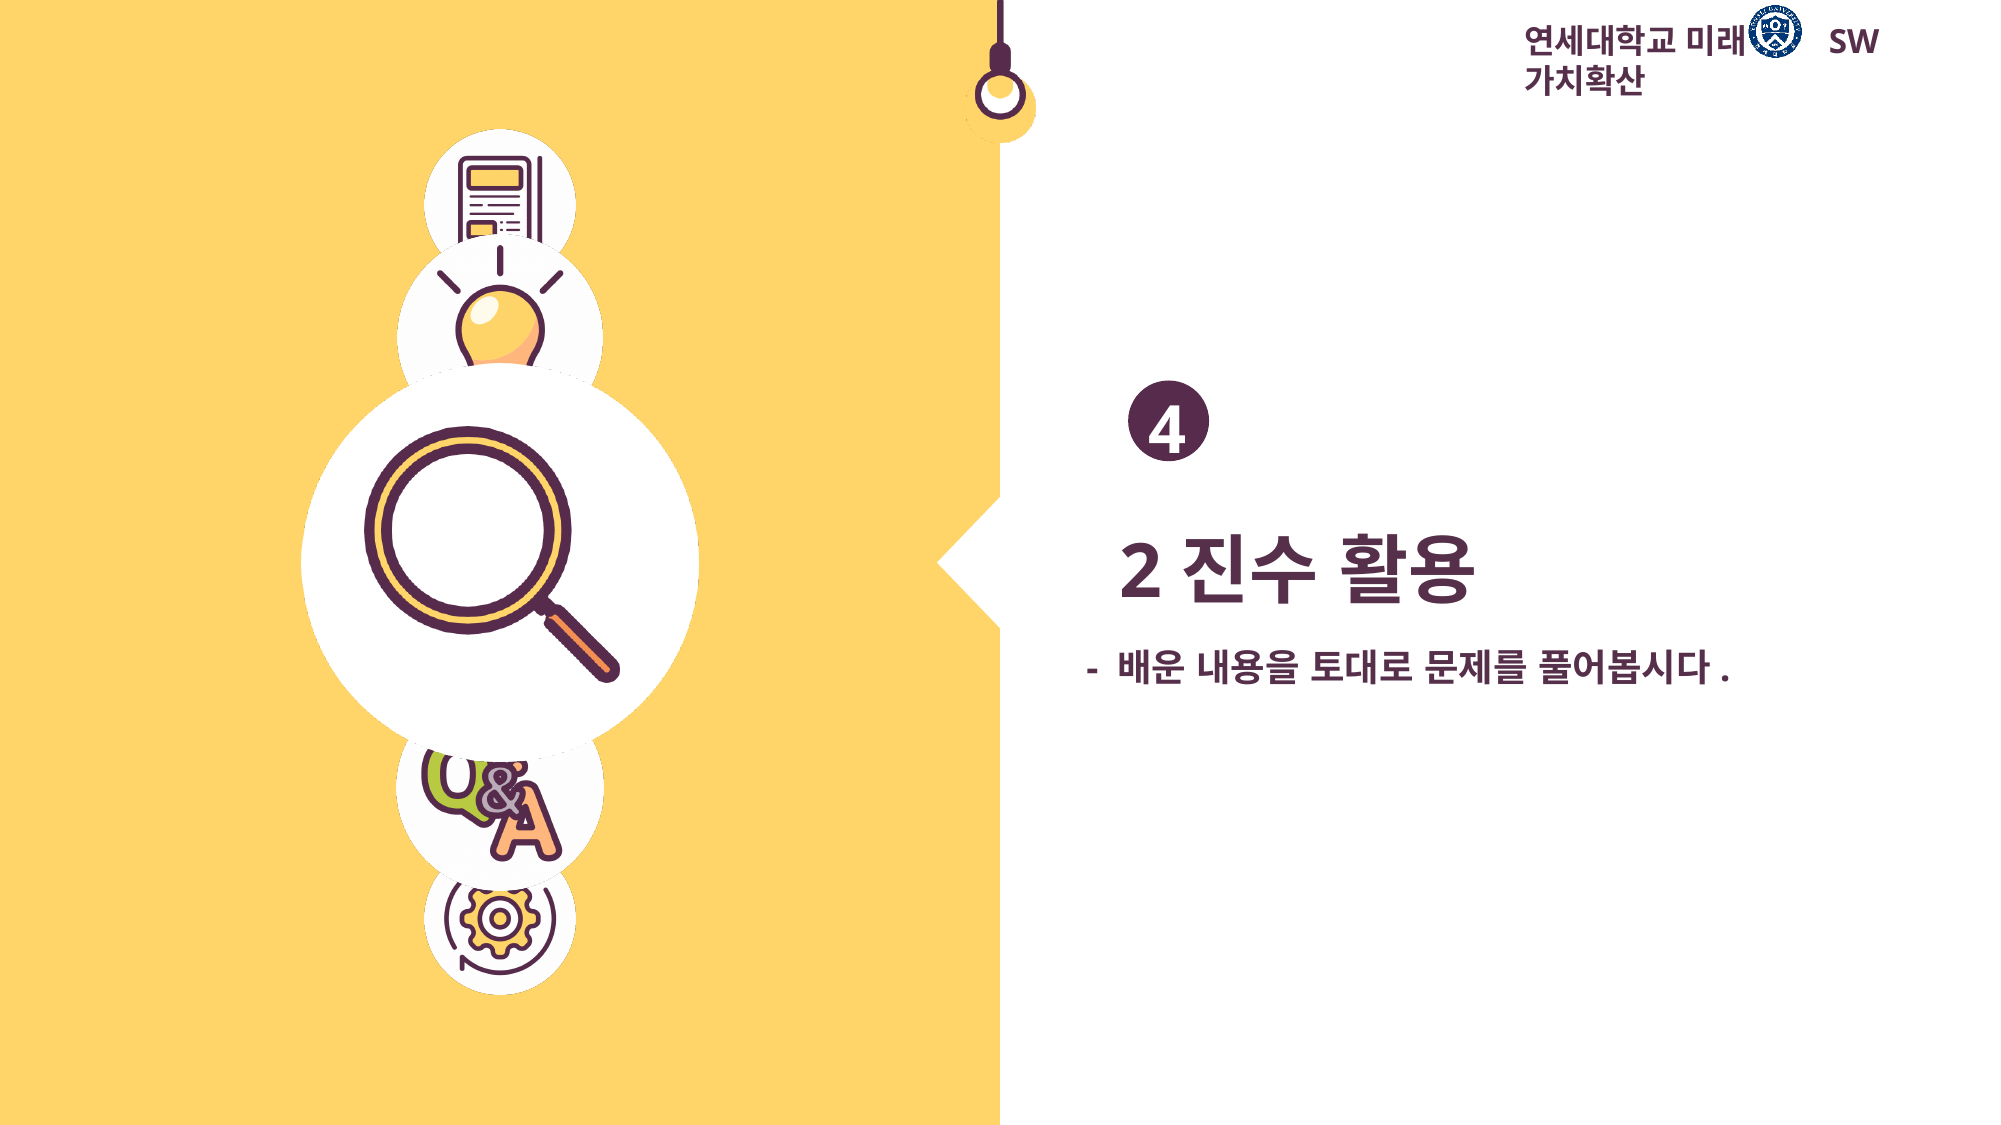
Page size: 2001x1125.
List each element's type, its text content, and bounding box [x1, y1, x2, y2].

picture [300, 129, 699, 995]
text_box [935, 492, 1003, 633]
text_box - 배운 내용을 토대로 문제를 풀어봅시다. [1086, 643, 1731, 689]
picture [1733, 0, 1818, 84]
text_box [1128, 380, 1210, 468]
text_box 연세대학교 미래 SW 가치확산 [1524, 20, 1999, 101]
text_box [0, 0, 1001, 1125]
text_box 2진수 활용 [1119, 522, 1478, 613]
picture [964, 0, 1036, 143]
